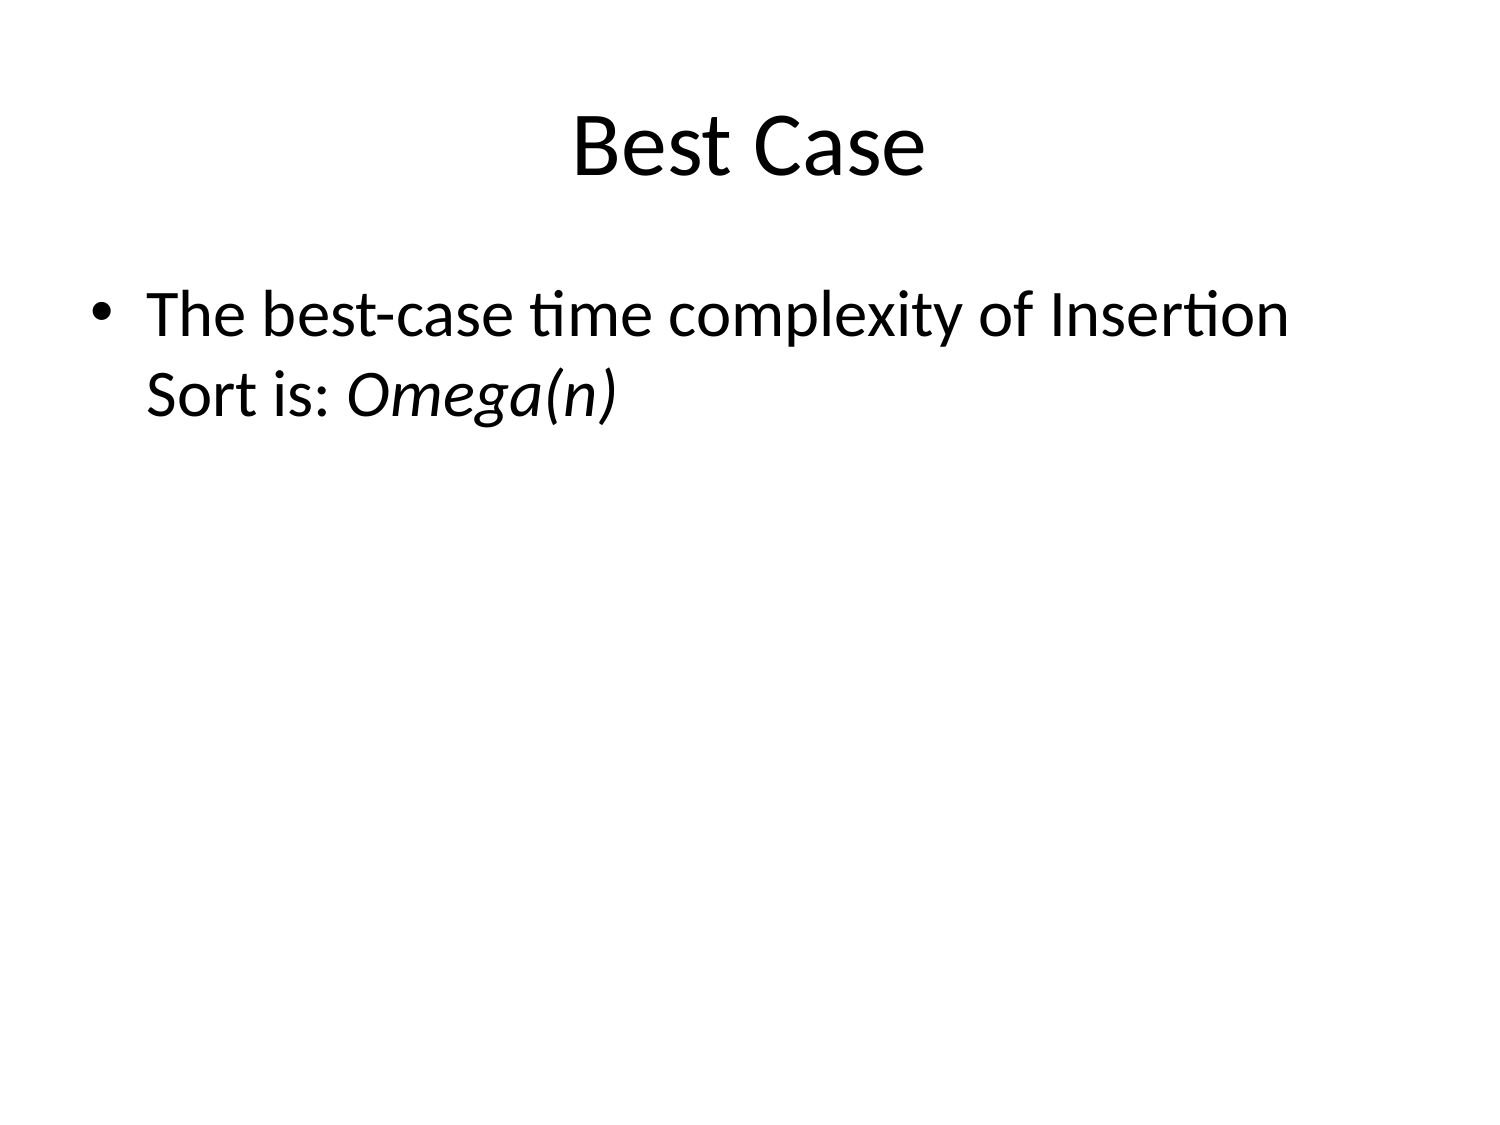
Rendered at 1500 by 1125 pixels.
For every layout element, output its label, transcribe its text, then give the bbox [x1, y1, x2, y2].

title Best Case [75, 45, 1425, 233]
list The best-case time complexity of Insertion Sort is: Omega(n) [75, 262, 1425, 1005]
